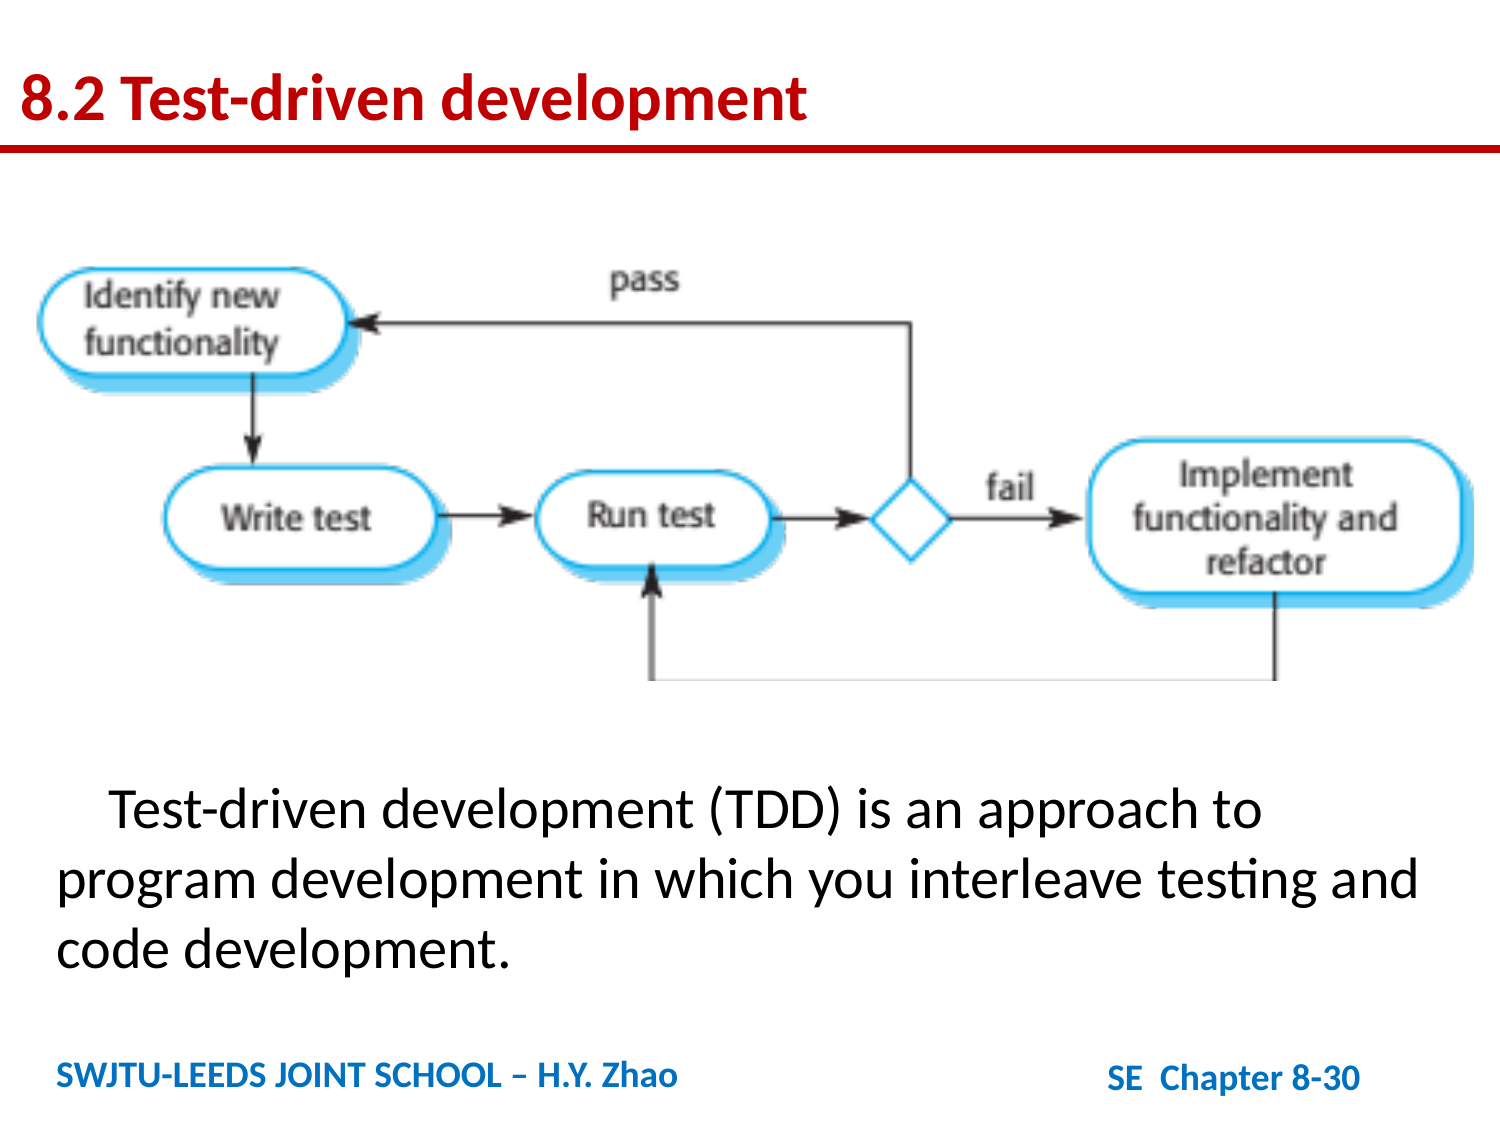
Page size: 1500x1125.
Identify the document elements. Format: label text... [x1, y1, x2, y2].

text_box 8.2 Test-driven development [5, 30, 1140, 142]
picture [25, 255, 1475, 681]
footer SWJTU-LEEDS JOINT SCHOOL – H.Y. Zhao [41, 1042, 988, 1103]
text_box Test-driven development (TDD) is an approach to program development in which you interleave testing and code development. [41, 763, 1490, 988]
slide_number SE Chapter 8-30 [1092, 1045, 1484, 1106]
